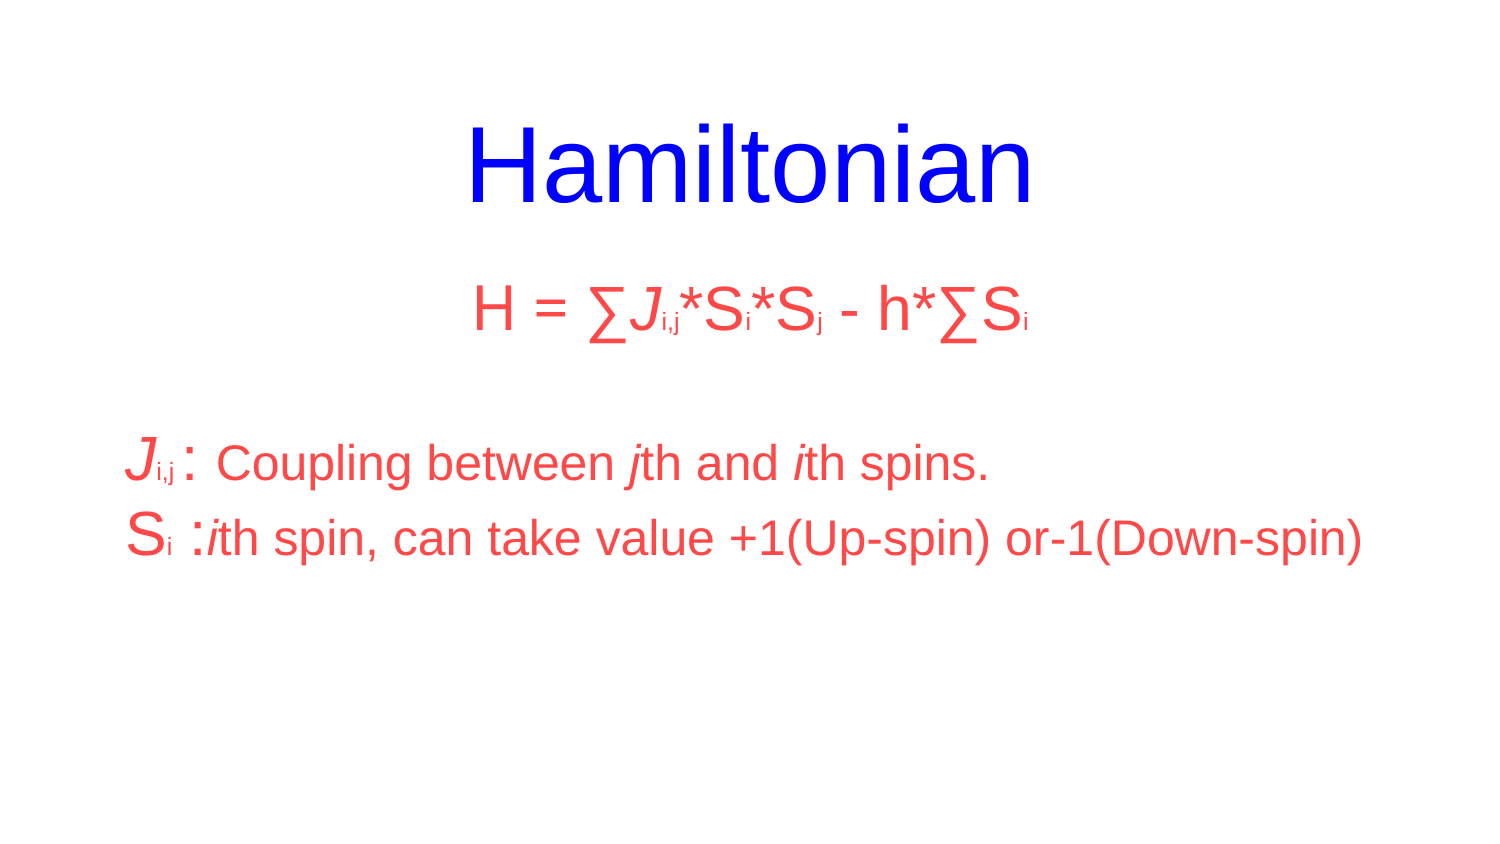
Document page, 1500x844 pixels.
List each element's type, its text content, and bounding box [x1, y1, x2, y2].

subtitle H = ∑Ji,j*Si*Sj - h*∑Si Ji,j : Coupling between jth and ith spins. Si :ith spin, can take value +1(Up-spin) or-1(Down-spin) [110, 252, 1390, 792]
title Hamiltonian [110, 77, 1390, 239]
